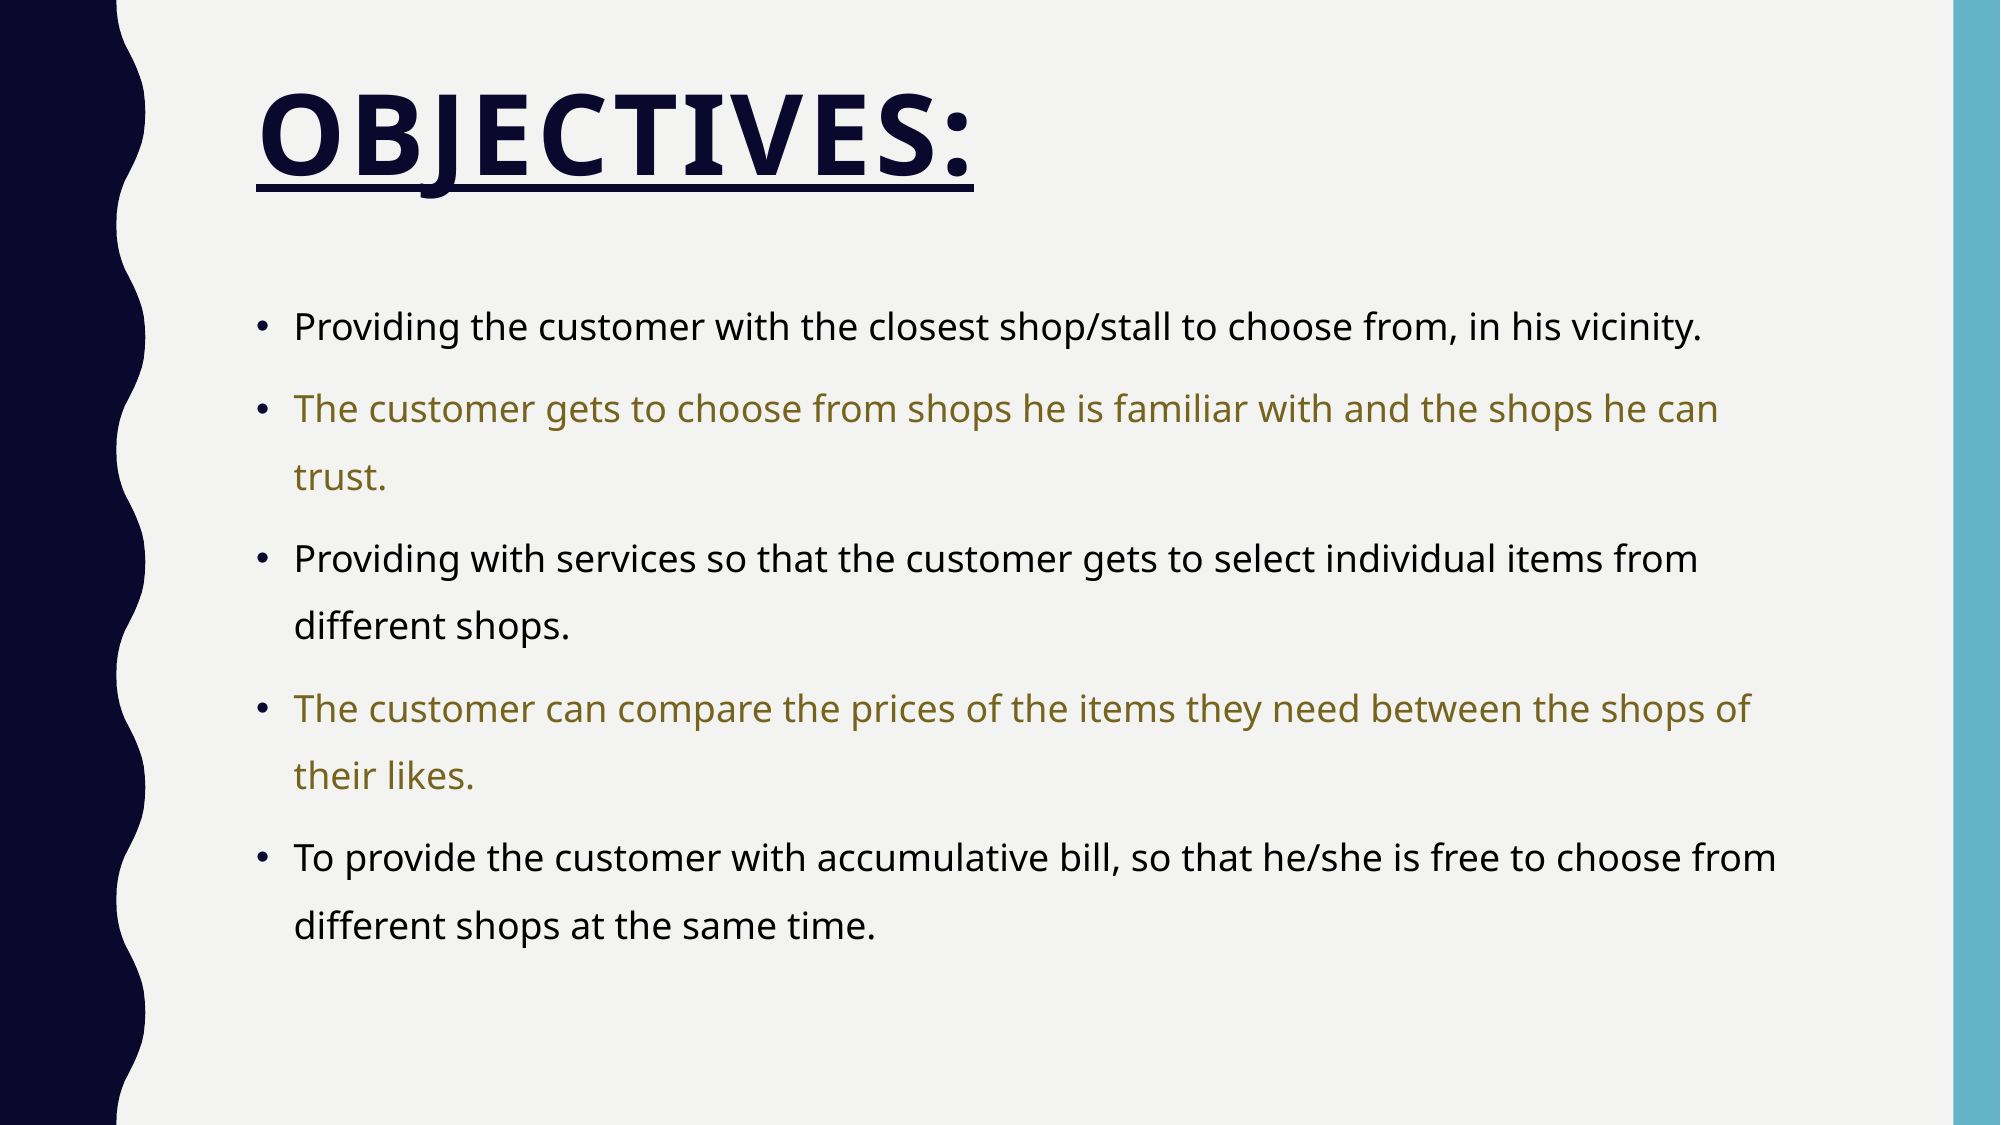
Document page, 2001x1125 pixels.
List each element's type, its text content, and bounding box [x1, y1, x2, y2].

list Providing the customer with the closest shop/stall to choose from, in his vicinity. The customer gets to choose from shops he is familiar with and the shops he can trust. Providing with services so that the customer gets to select individual items from different shops. The customer can compare the prices of the items they need between the shops of their likes. To provide the customer with accumulative bill, so that he/she is free to choose from different shops at the same time. [241, 273, 1809, 1091]
title OBJECTIVES: [241, 70, 1046, 203]
